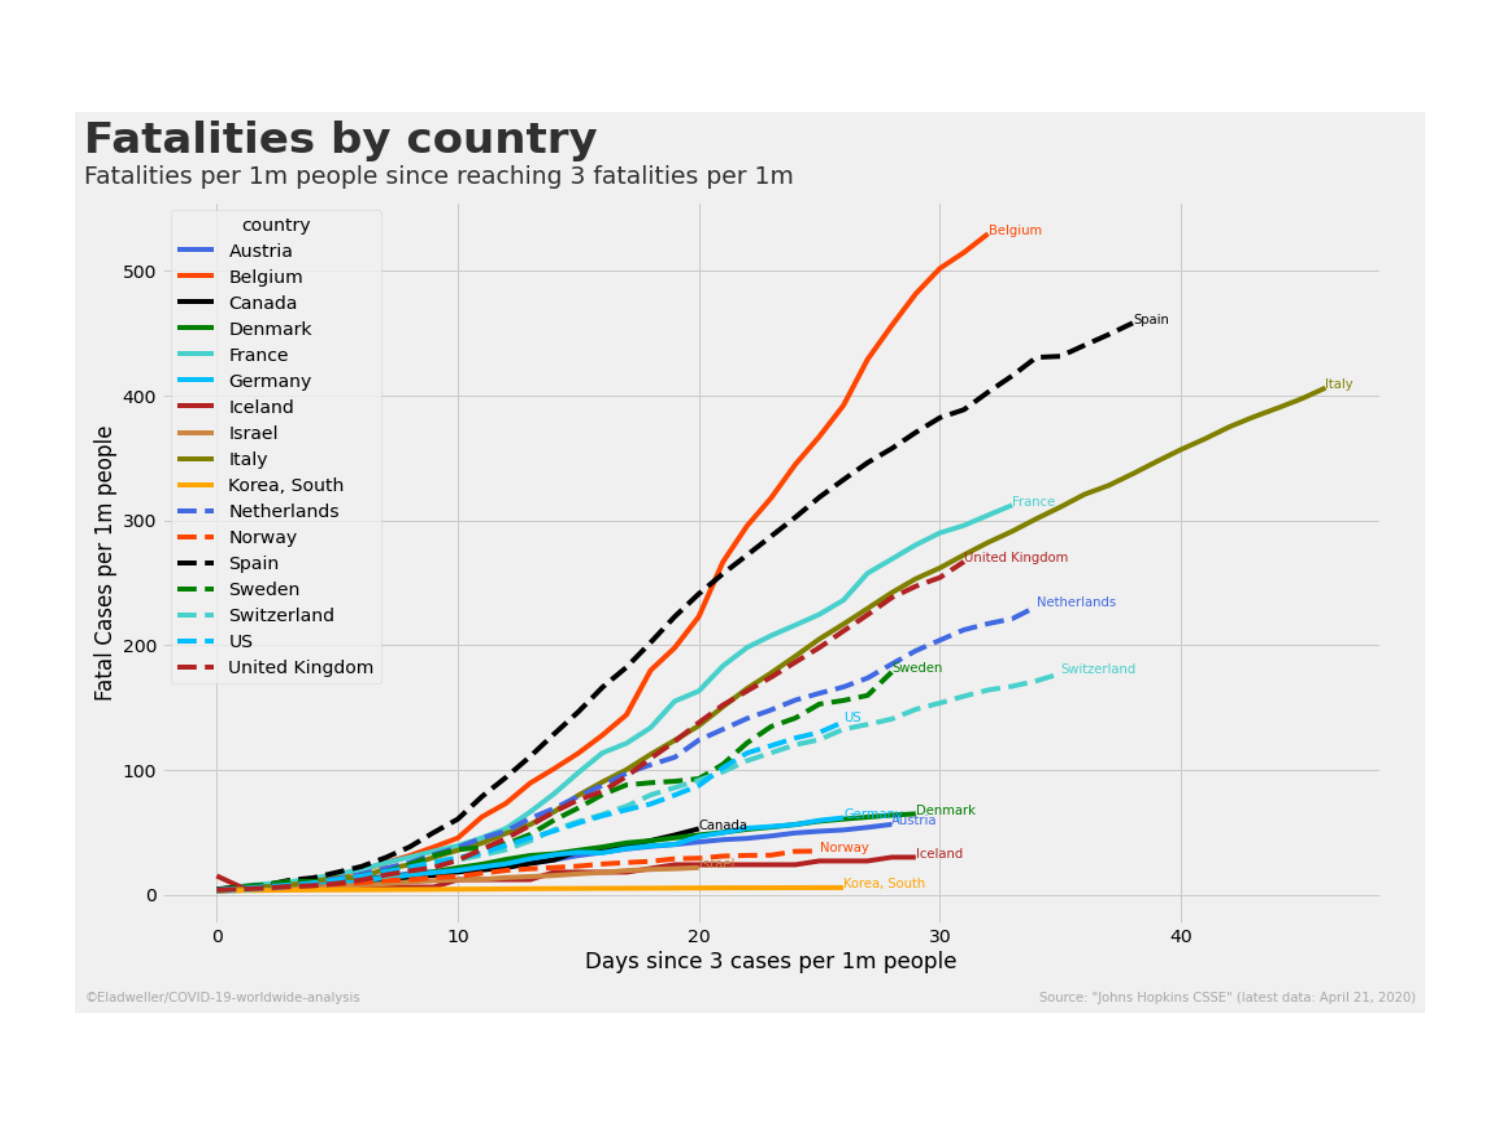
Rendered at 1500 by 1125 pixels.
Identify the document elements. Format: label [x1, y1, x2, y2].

picture [74, 112, 1426, 1013]
